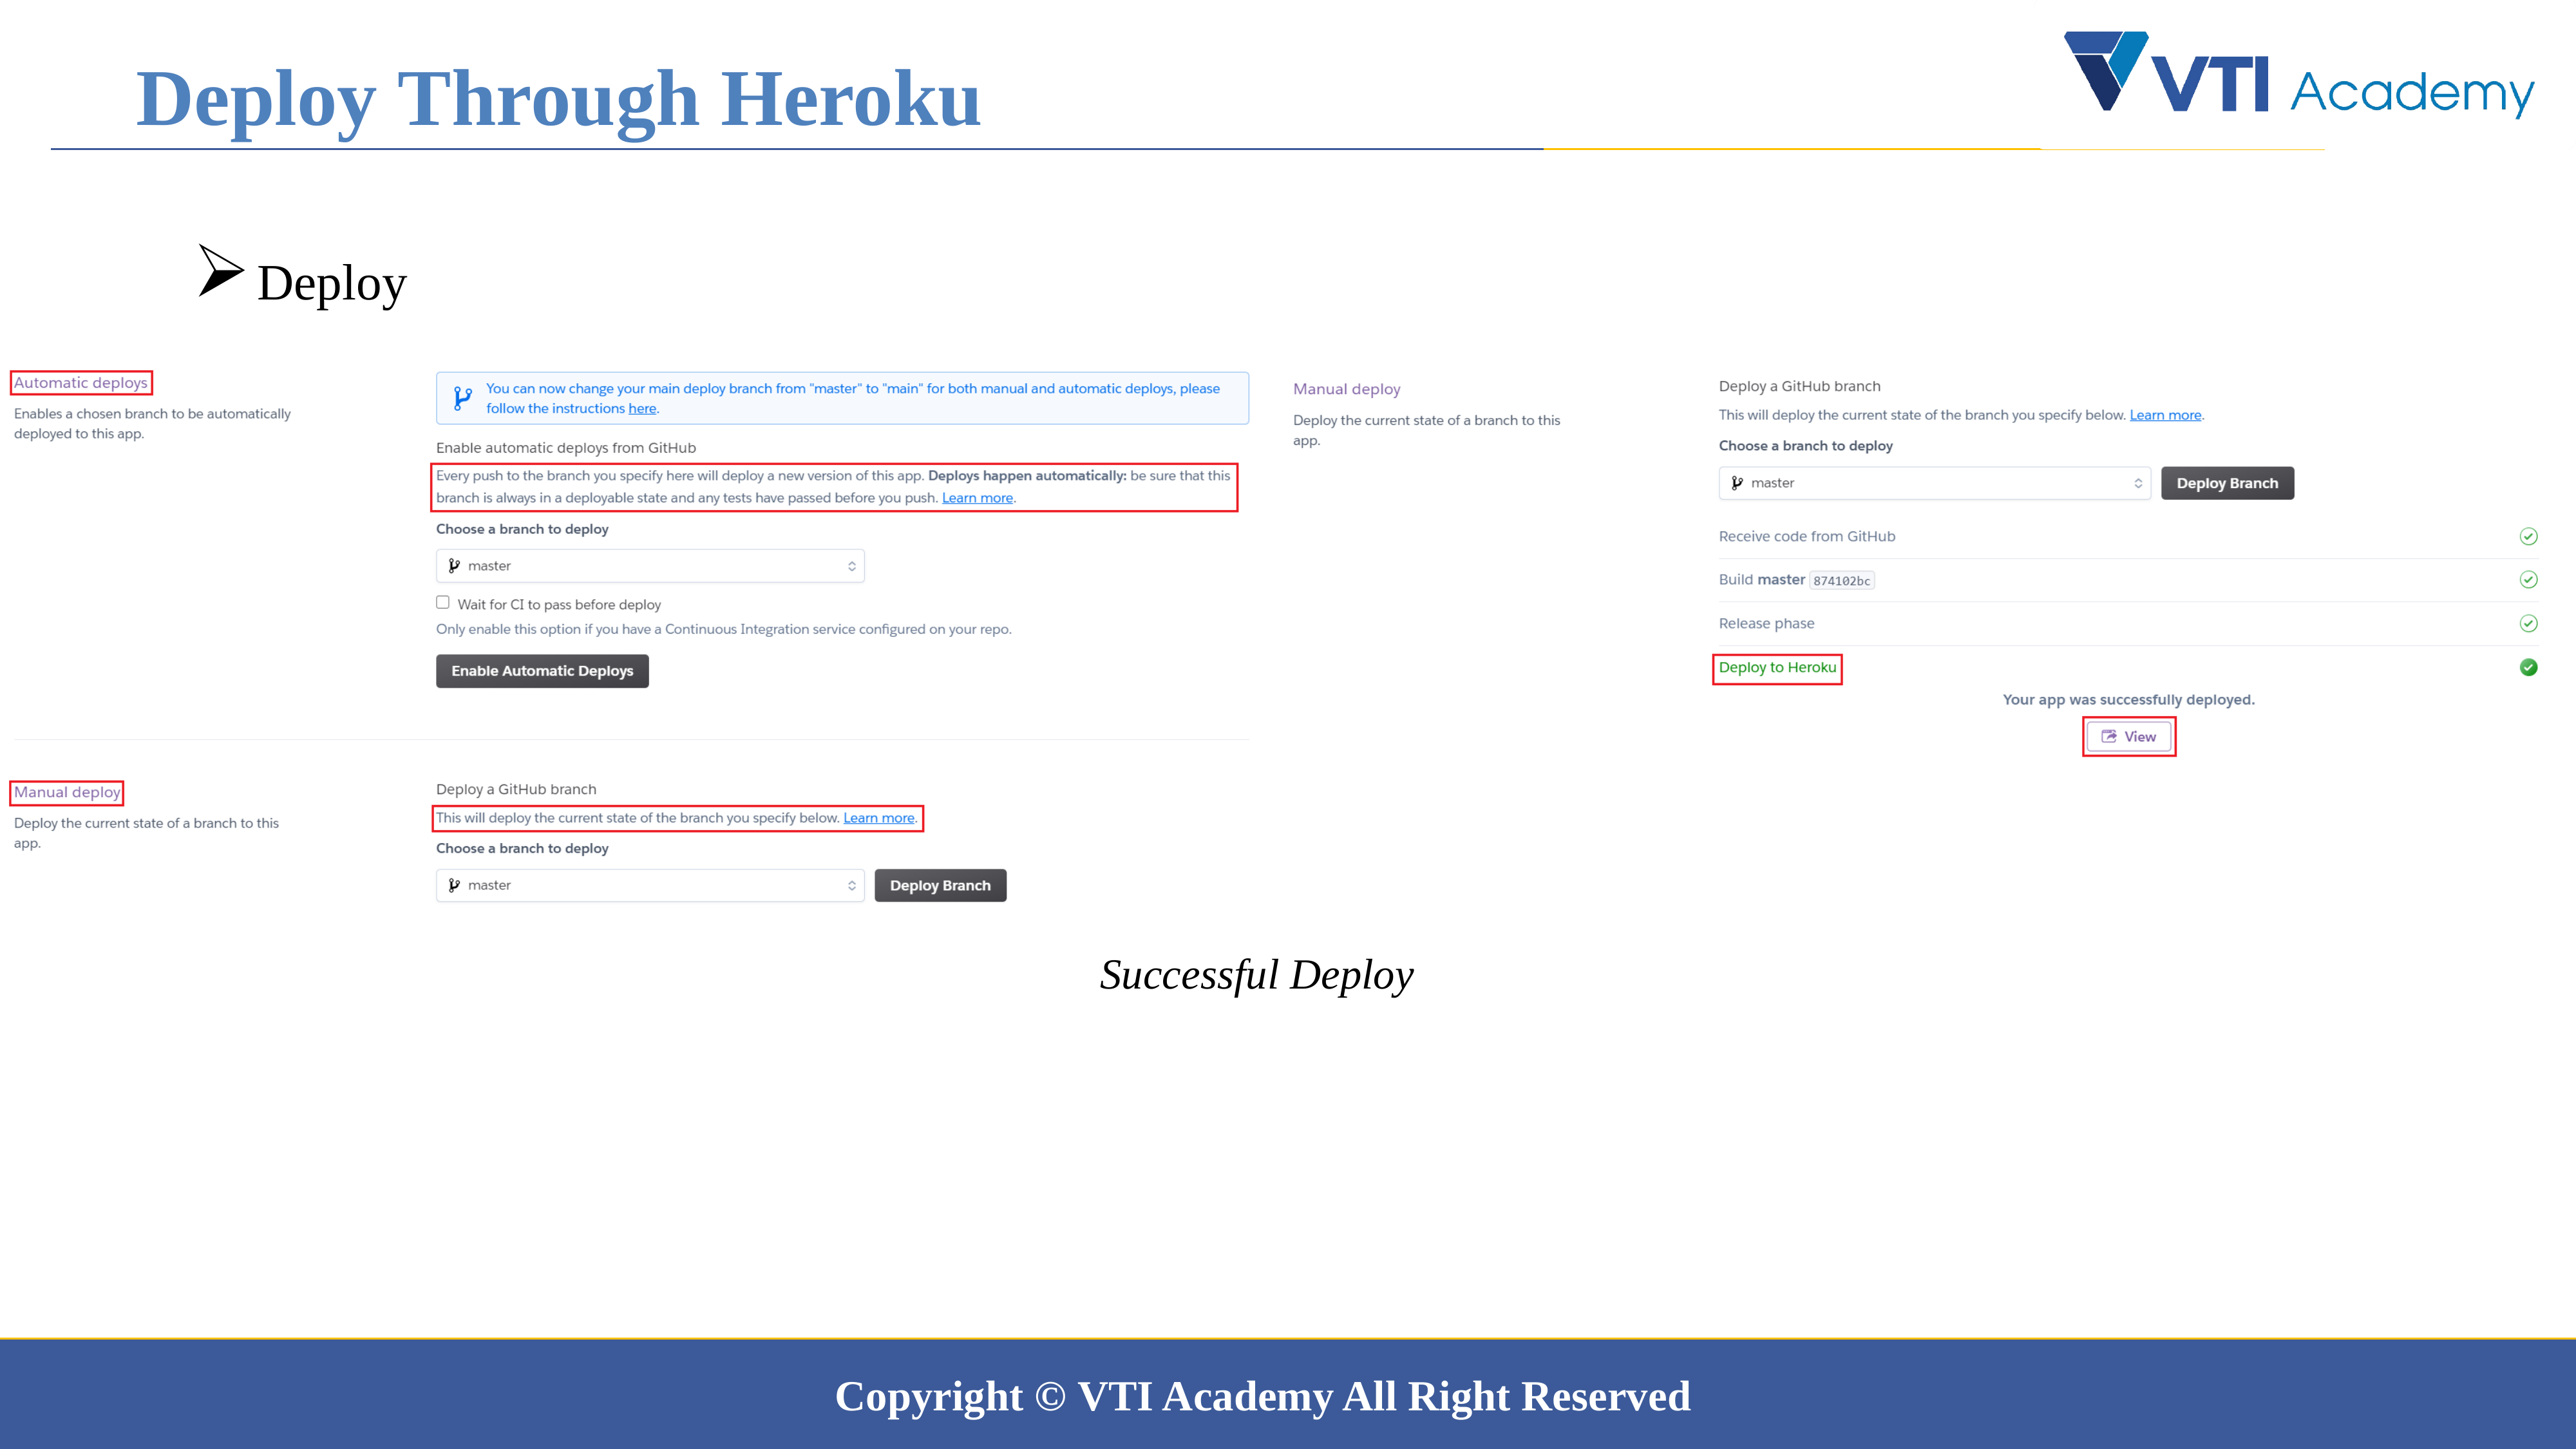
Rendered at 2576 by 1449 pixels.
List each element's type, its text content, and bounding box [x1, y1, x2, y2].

text_box Deploy Through Heroku [126, 60, 1774, 126]
picture [0, 362, 1262, 920]
picture [2034, 0, 2576, 149]
picture [1282, 362, 2555, 767]
text_box Successful Deploy [1090, 941, 1425, 1003]
text_box Deploy [183, 243, 1728, 363]
